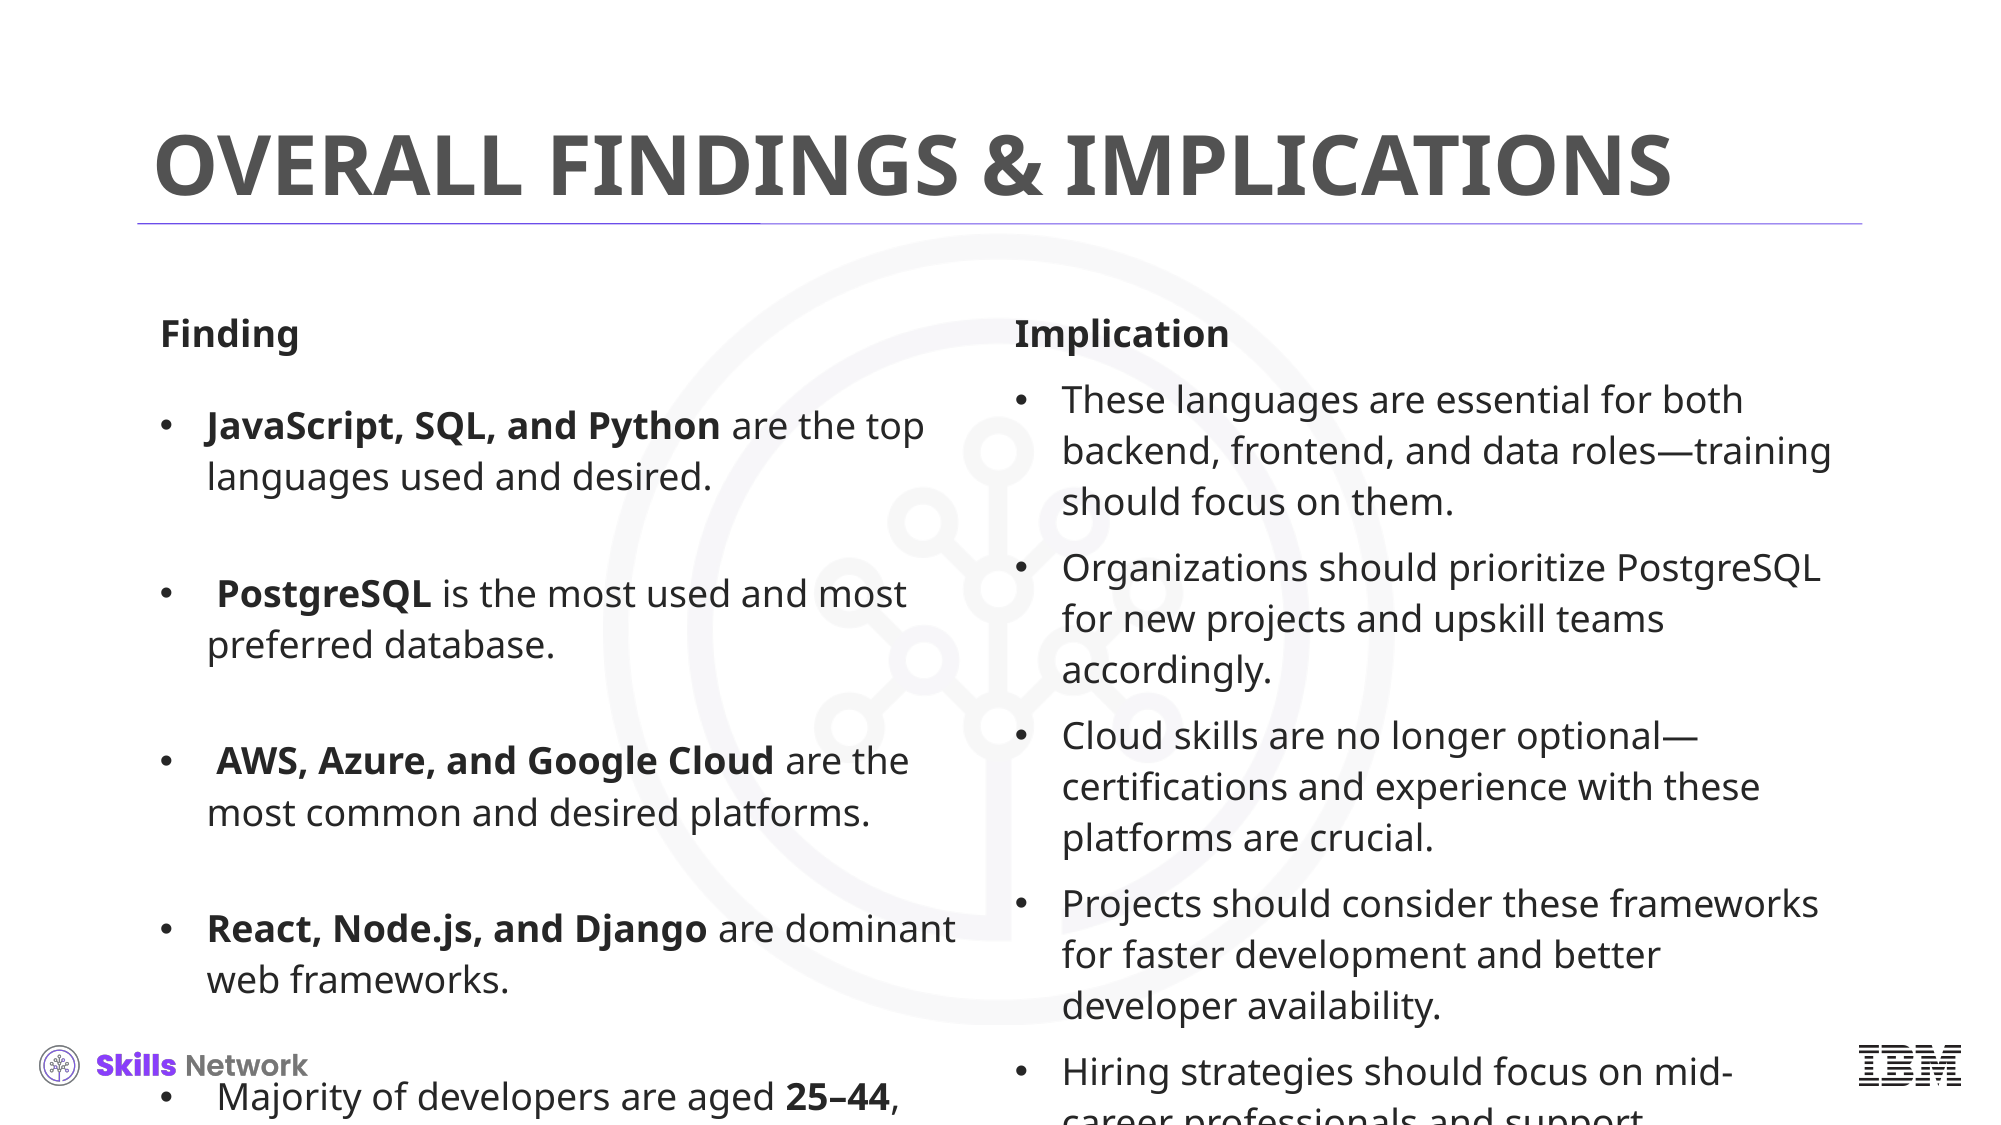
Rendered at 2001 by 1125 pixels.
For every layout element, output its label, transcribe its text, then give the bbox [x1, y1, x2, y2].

table_cell Majority of developers are aged 25–44, with Bachelor’s or Master’s degrees. [145, 1038, 1000, 1125]
title OVERALL FINDINGS & IMPLICATIONS [137, 59, 1863, 278]
table_cell Projects should consider these frameworks for faster development and better developer availability. [1000, 870, 1855, 1038]
table_cell Cloud skills are no longer optional—certifications and experience with these platforms are crucial. [1000, 702, 1855, 870]
table_cell JavaScript, SQL, and Python are the top languages used and desired. [145, 366, 1000, 534]
picture [39, 1045, 145, 1086]
table_cell React, Node.js, and Django are dominant web frameworks. [145, 870, 1000, 1038]
table_cell PostgreSQL is the most used and most preferred database. [145, 534, 1000, 702]
table_cell Organizations should prioritize PostgreSQL for new projects and upskill teams accordingly. [1000, 534, 1855, 702]
table_cell Hiring strategies should focus on mid-career professionals and support continuous learning paths. [1000, 1038, 1855, 1125]
table_header Finding [145, 300, 1000, 366]
table_cell AWS, Azure, and Google Cloud are the most common and desired platforms. [145, 702, 1000, 870]
table_header Implication [1000, 300, 1855, 366]
picture [1859, 1045, 1961, 1086]
table_cell These languages are essential for both backend, frontend, and data roles—training should focus on them. [1000, 366, 1855, 534]
